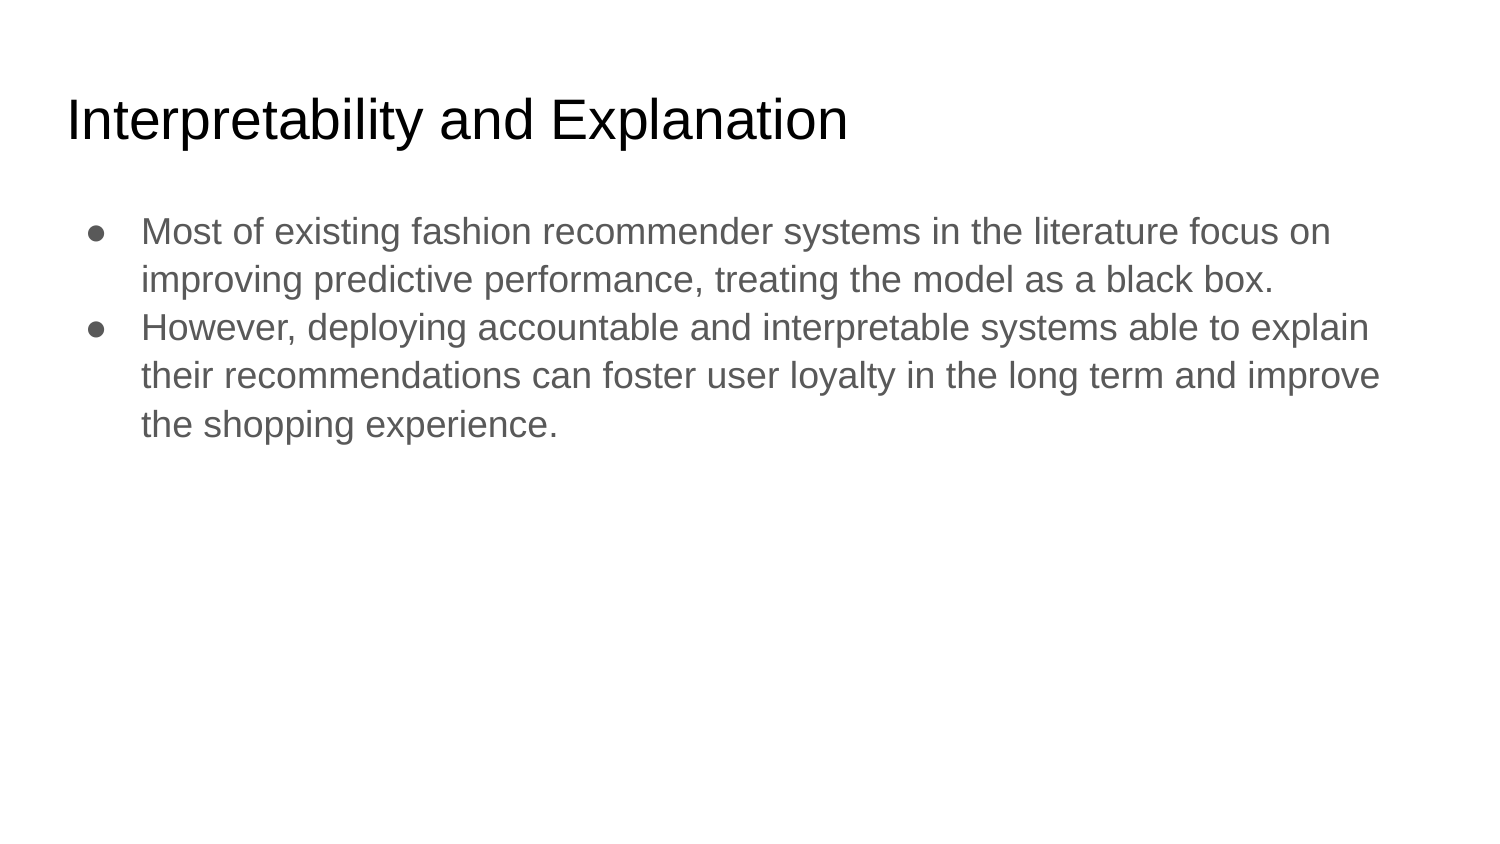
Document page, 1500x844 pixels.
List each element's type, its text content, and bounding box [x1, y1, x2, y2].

list Most of existing fashion recommender systems in the literature focus on improving predictive performance, treating the model as a black box. However, deploying accountable and interpretable systems able to explain their recommendations can foster user loyalty in the long term and improve the shopping experience. [51, 189, 1449, 750]
title Interpretability and Explanation [51, 72, 1449, 167]
